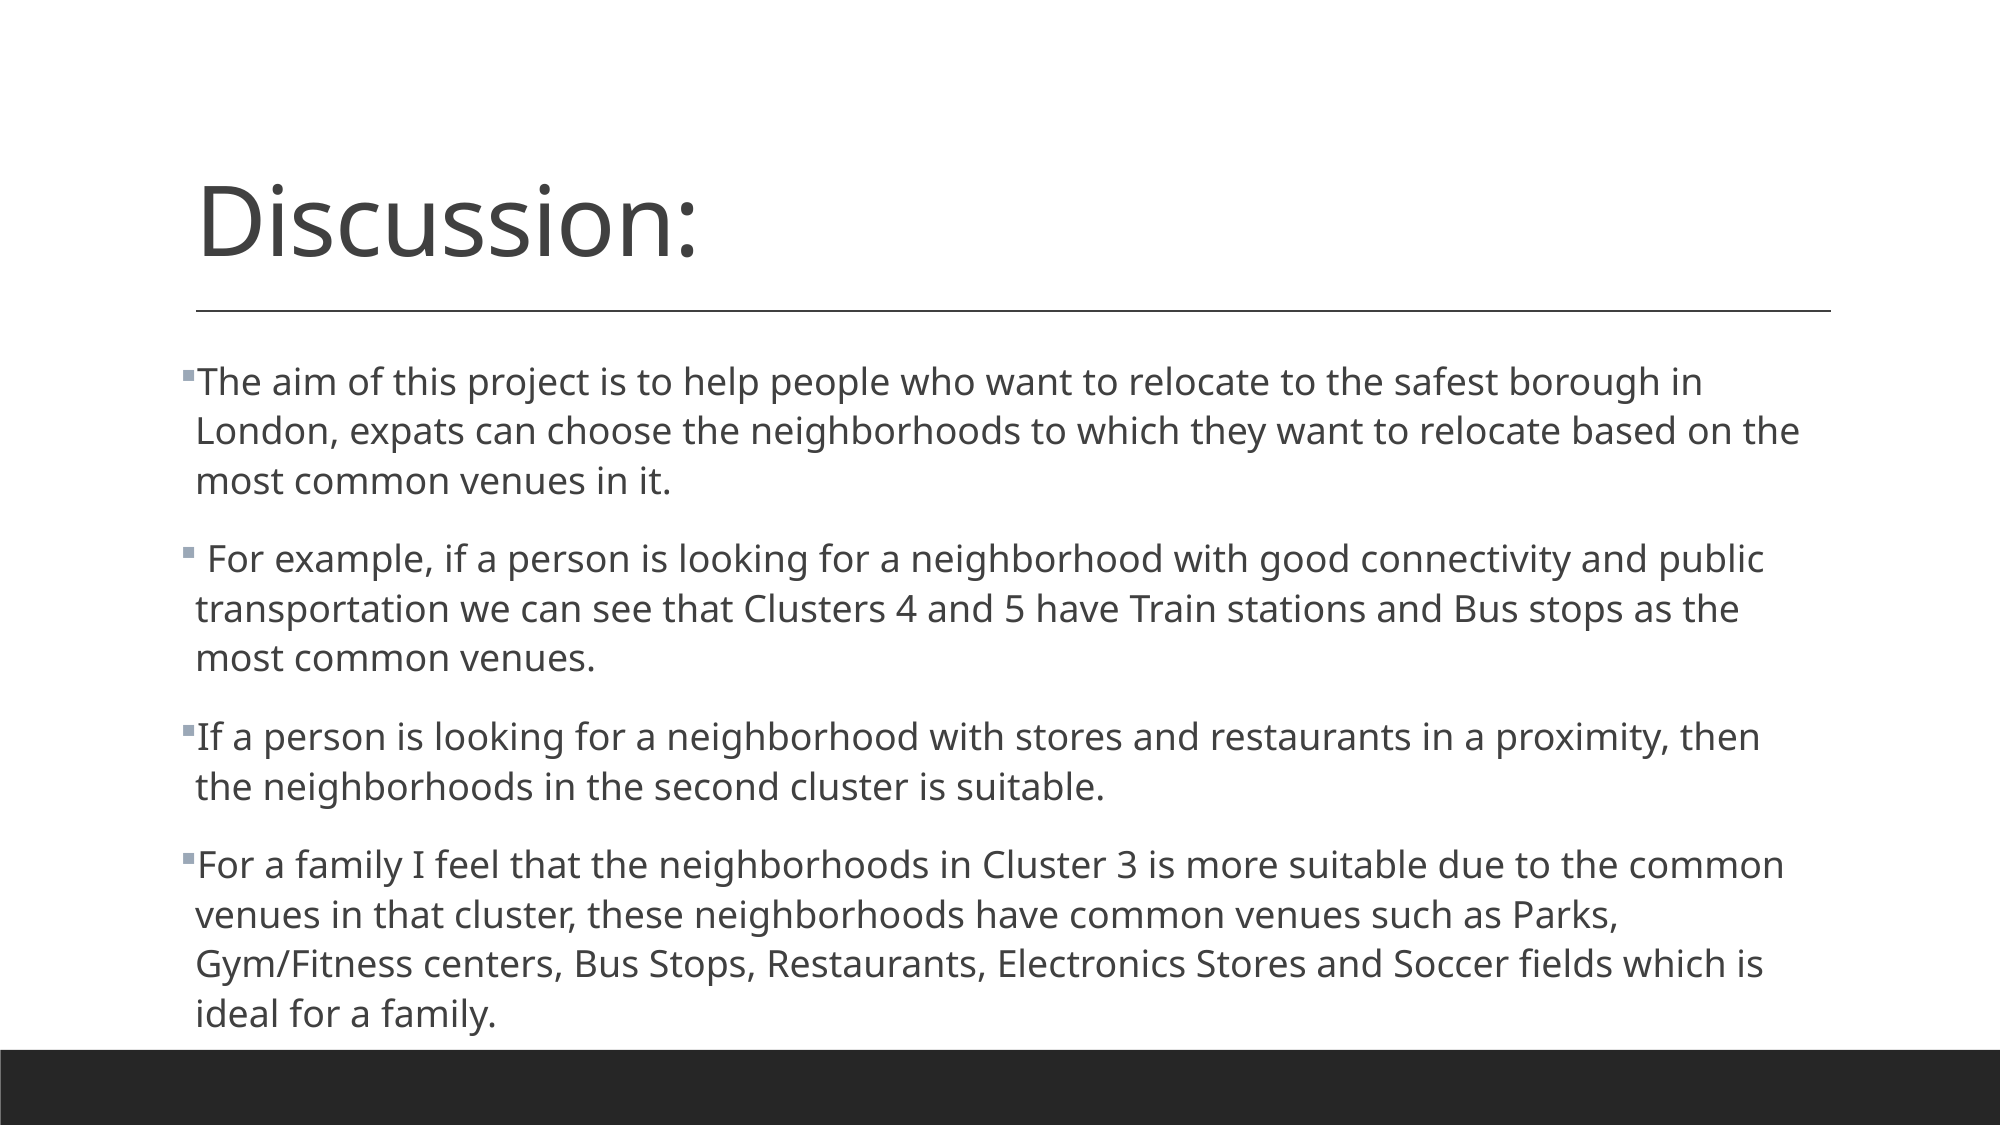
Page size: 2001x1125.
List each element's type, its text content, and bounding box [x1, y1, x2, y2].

title Discussion: [180, 47, 1830, 285]
list The aim of this project is to help people who want to relocate to the safest borough in London, expats can choose the neighborhoods to which they want to relocate based on the most common venues in it. For example, if a person is looking for a neighborhood with good connectivity and public transportation we can see that Clusters 4 and 5 have Train stations and Bus stops as the most common venues. If a person is looking for a neighborhood with stores and restaurants in a proximity, then the neighborhoods in the second cluster is suitable. For a family I feel that the neighborhoods in Cluster 3 is more suitable due to the common venues in that cluster, these neighborhoods have common venues such as Parks, Gym/Fitness centers, Bus Stops, Restaurants, Electronics Stores and Soccer fields which is ideal for a family. [180, 345, 1830, 963]
